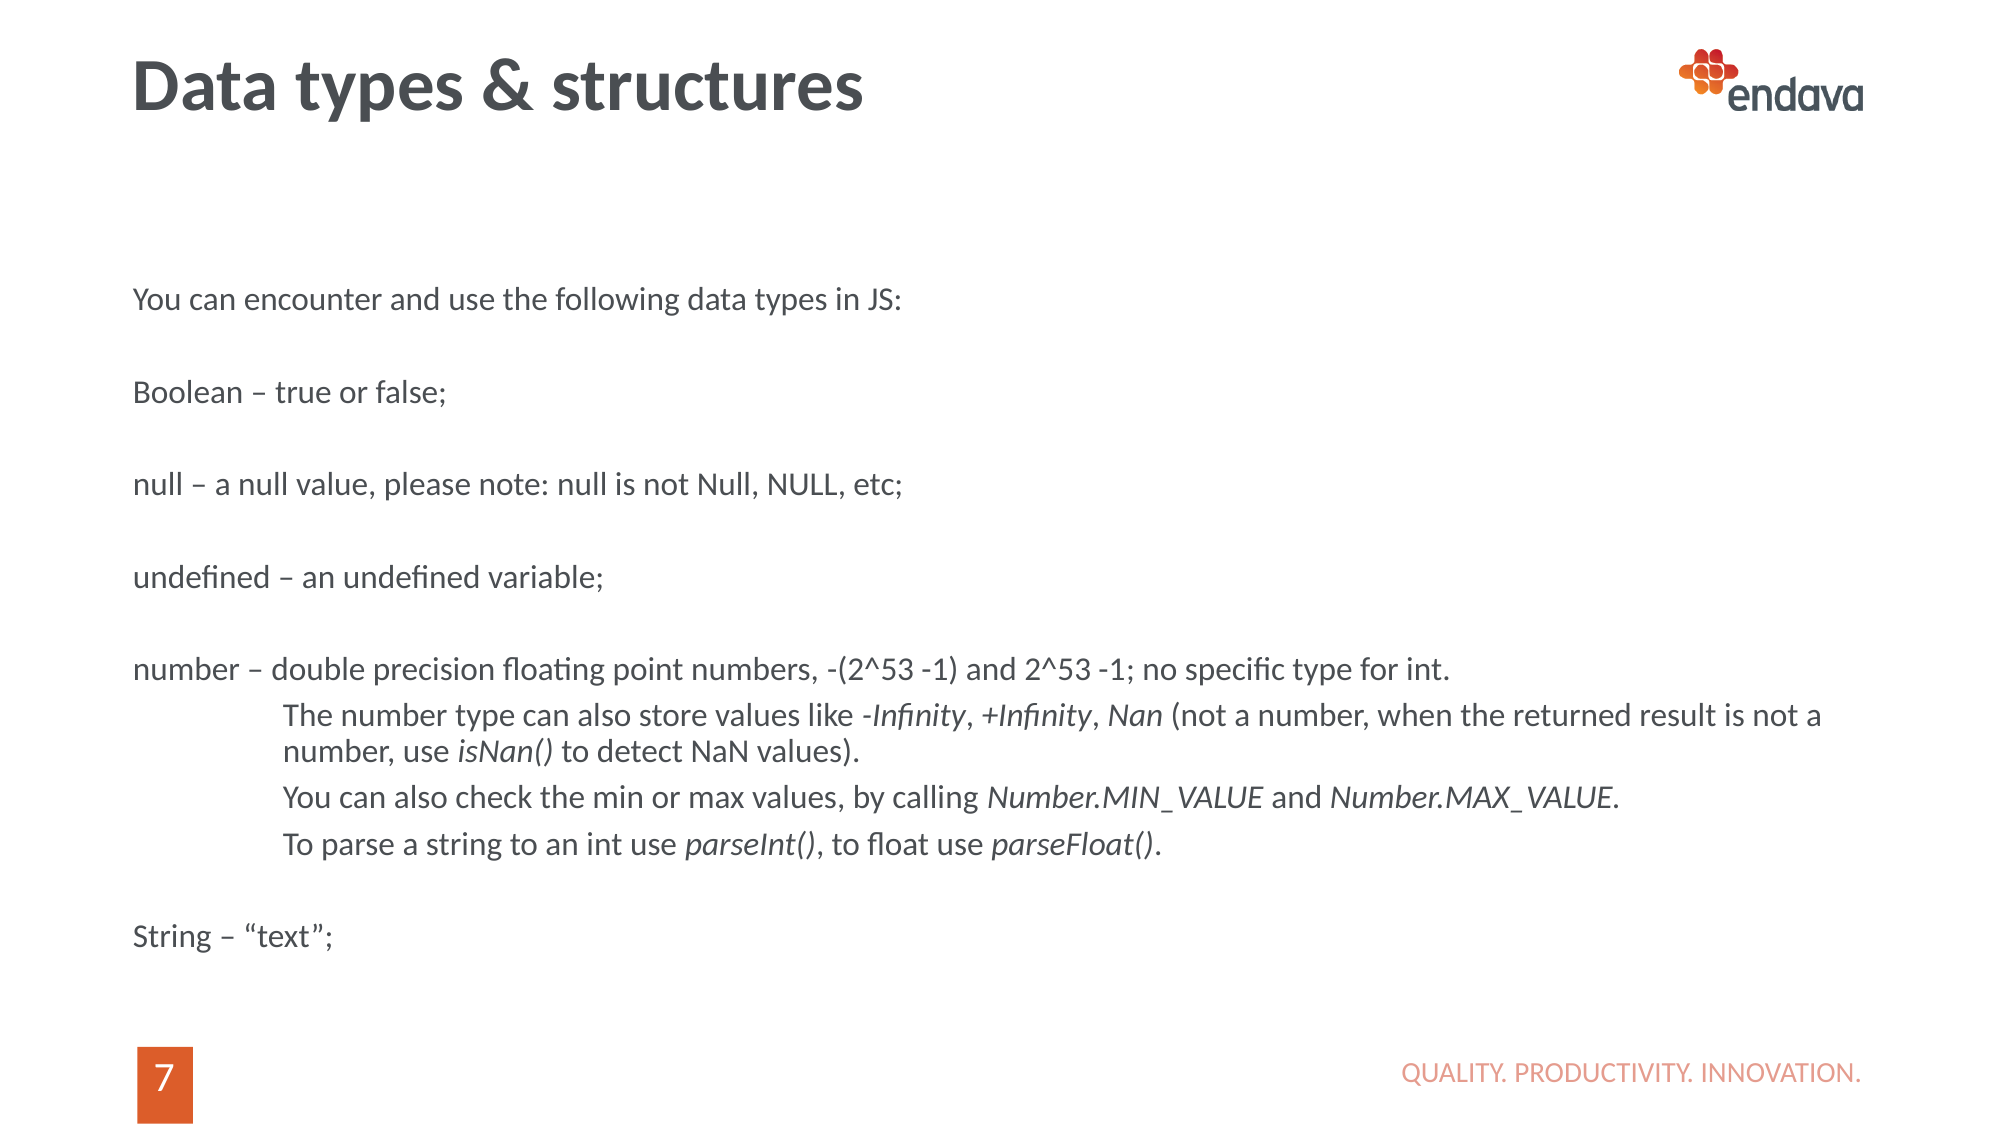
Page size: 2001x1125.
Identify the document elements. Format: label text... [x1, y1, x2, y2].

picture [1679, 49, 1863, 111]
list You can encounter and use the following data types in JS: Boolean – true or false; null – a null value, please note: null is not Null, NULL, etc; undefined – an undefined variable; number – double precision floating point numbers, -(2^53 -1) and 2^53 -1; no specific type for int. The number type can also store values like -Infinity, +Infinity, Nan (not a number, when the returned result is not a number, use isNan() to detect NaN values). You can also check the min or max values, by calling Number.MIN_VALUE and Number.MAX_VALUE. To parse a string to an int use parseInt(), to float use parseFloat(). String – “text”; [132, 274, 1863, 987]
title Data types & structures [132, 38, 1530, 172]
slide_number QUALITY. PRODUCTIVITY. INNOVATION. [1252, 1040, 1863, 1101]
